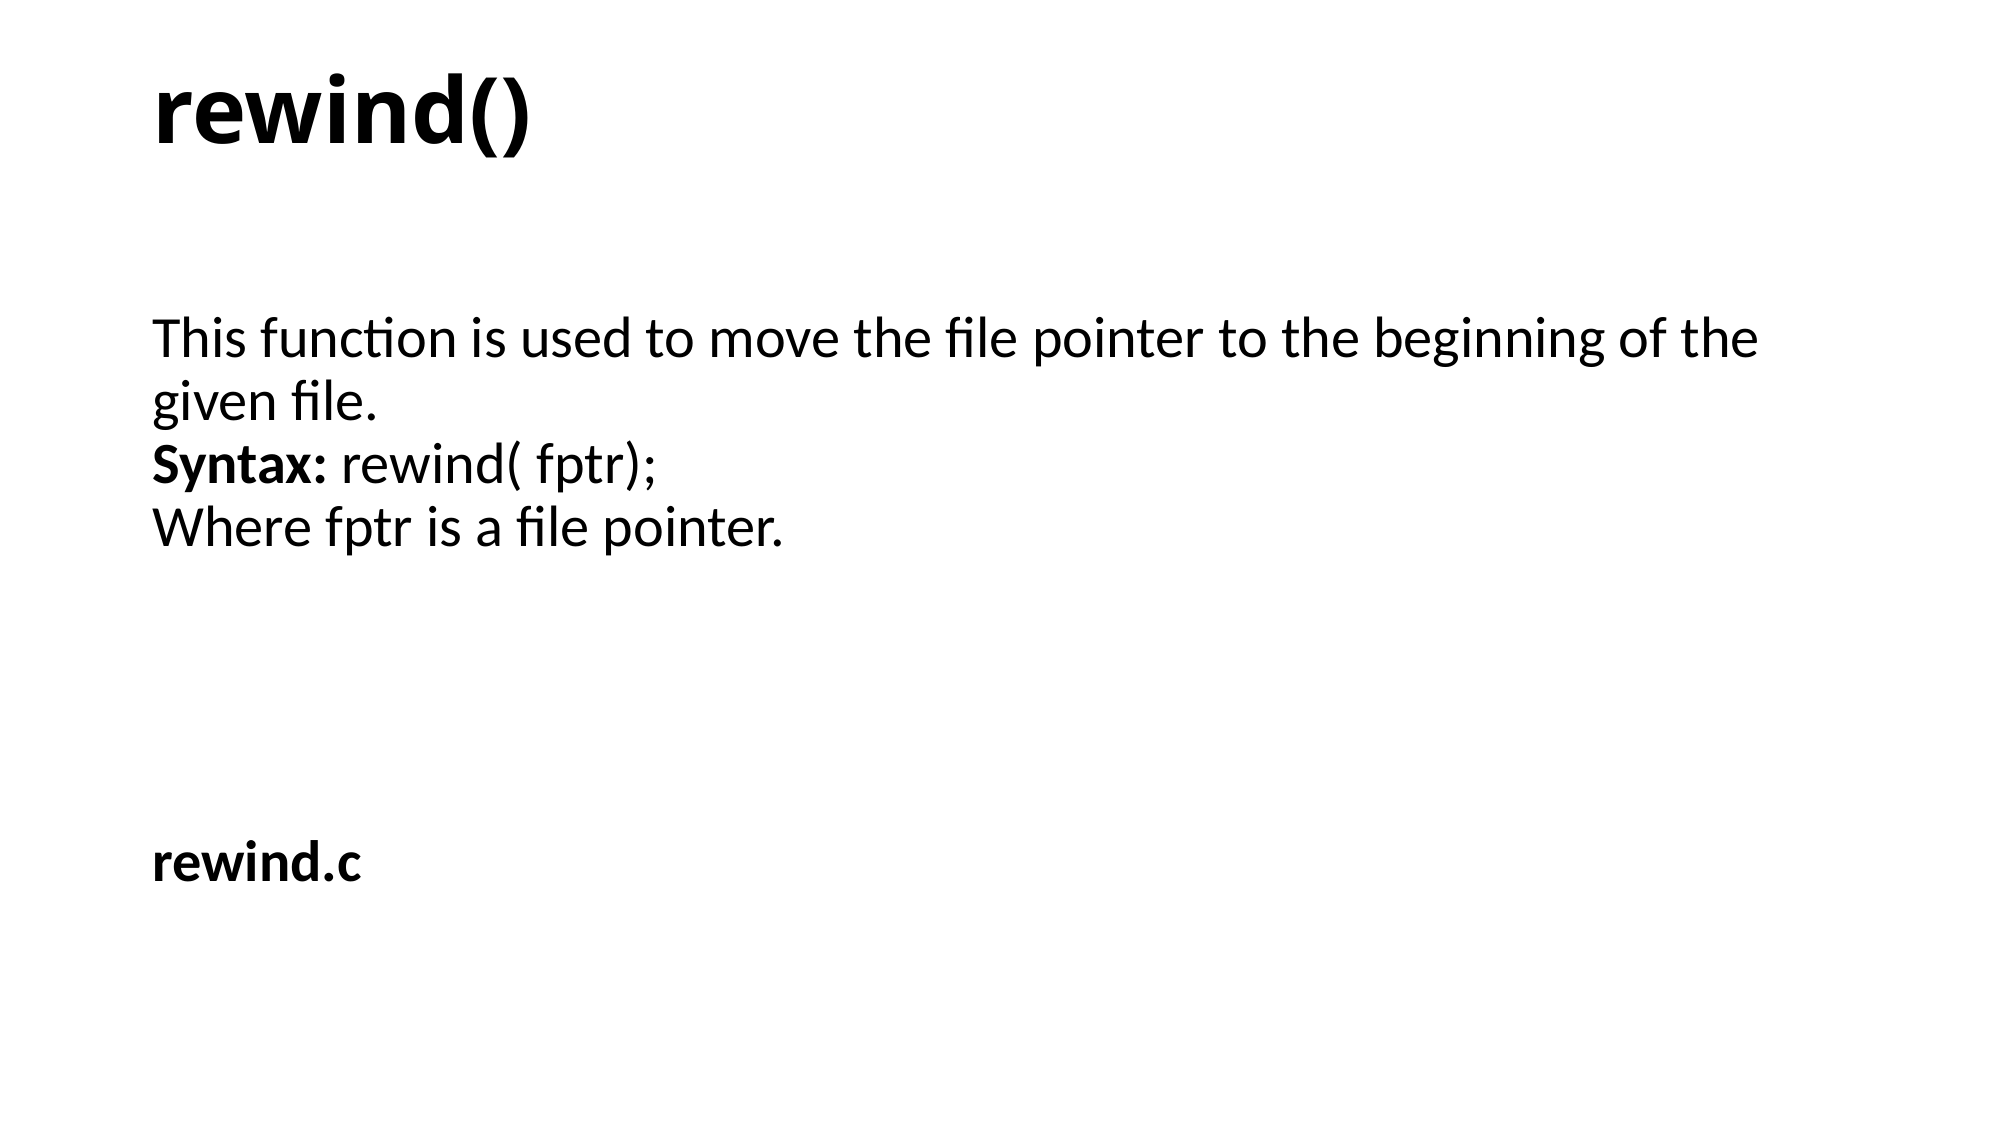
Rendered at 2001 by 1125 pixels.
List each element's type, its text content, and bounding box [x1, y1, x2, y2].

title rewind() [137, 59, 1863, 278]
list This function is used to move the file pointer to the beginning of the given file. Syntax: rewind( fptr); Where fptr is a file pointer. rewind.c [137, 299, 1863, 1014]
